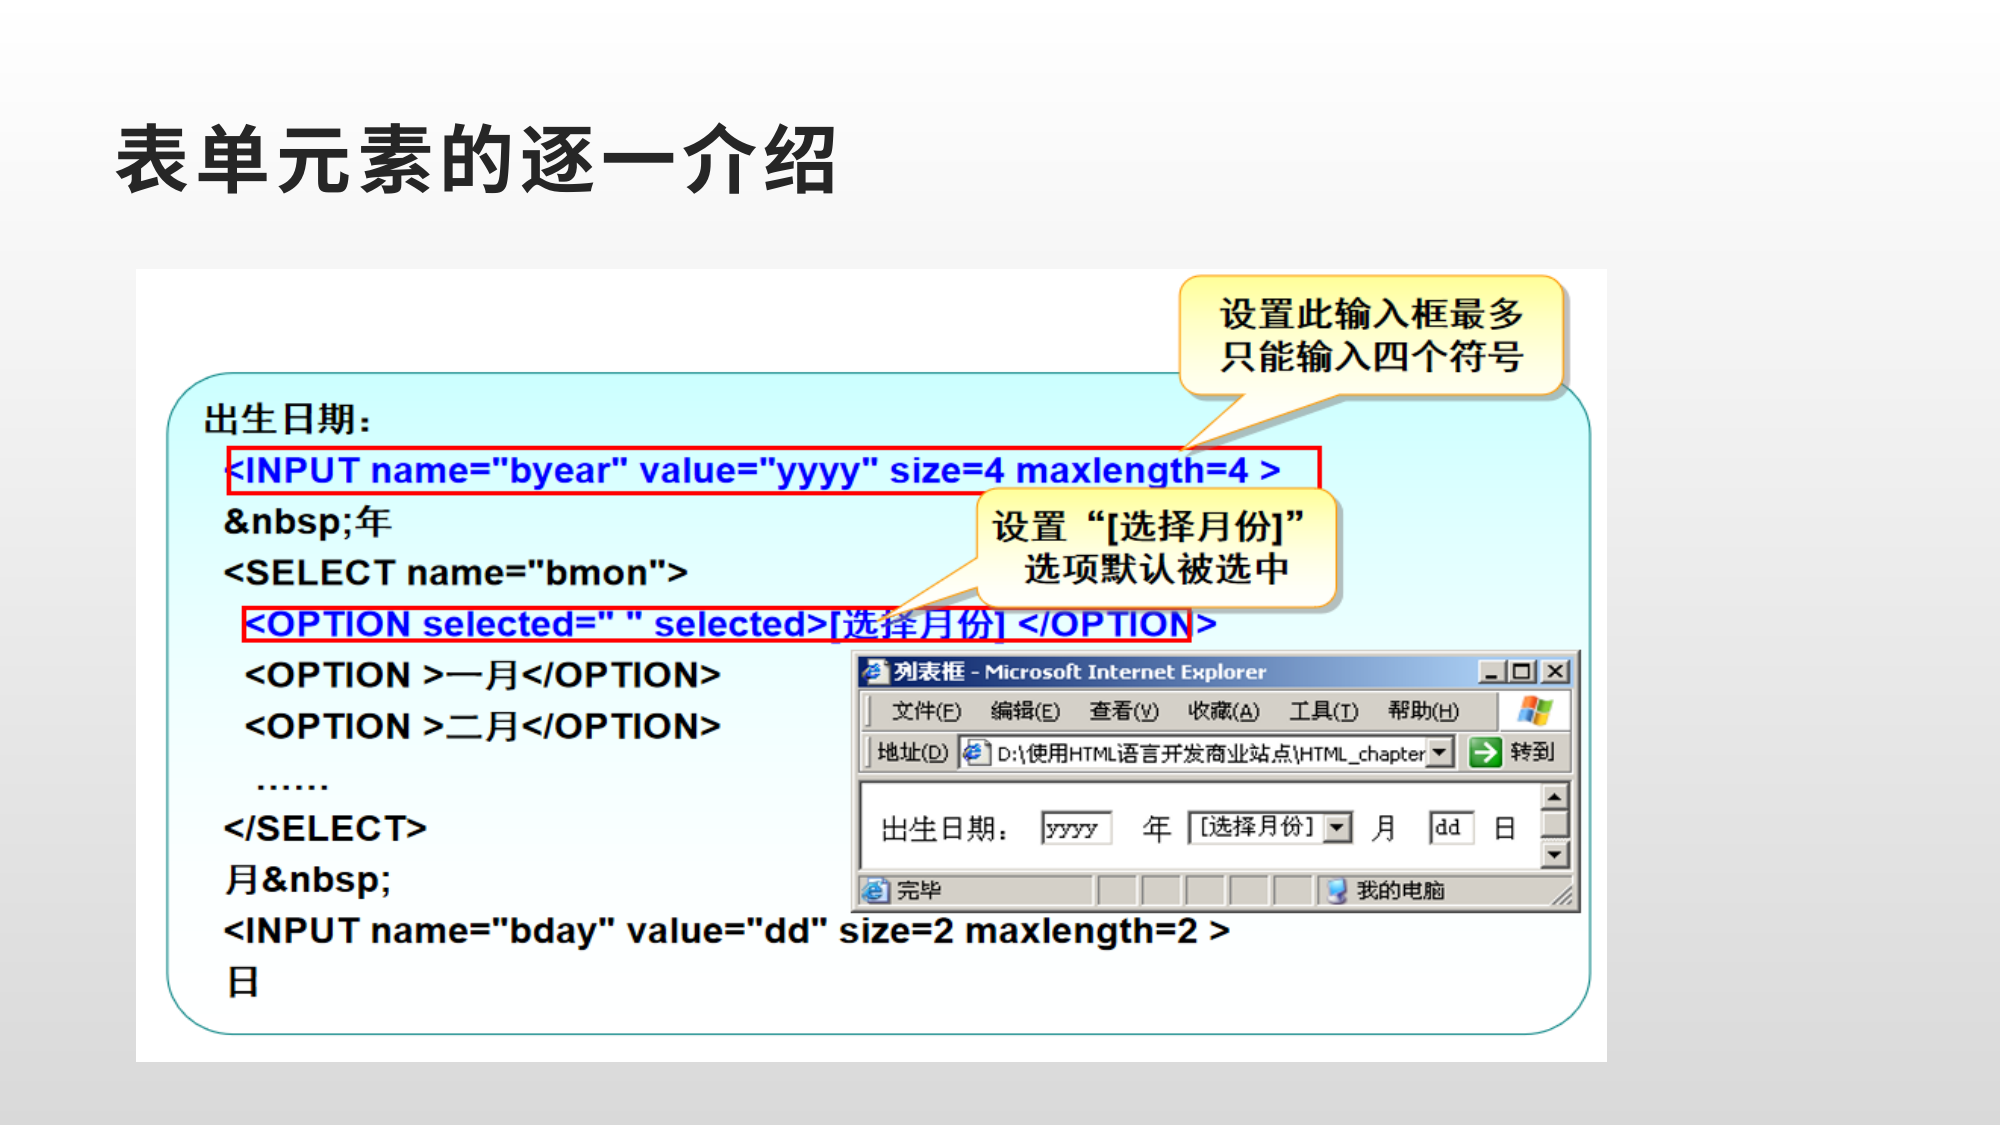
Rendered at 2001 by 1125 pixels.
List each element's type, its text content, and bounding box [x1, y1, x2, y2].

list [136, 269, 1607, 1062]
title 表单元素的逐一介绍 [99, 99, 1900, 216]
